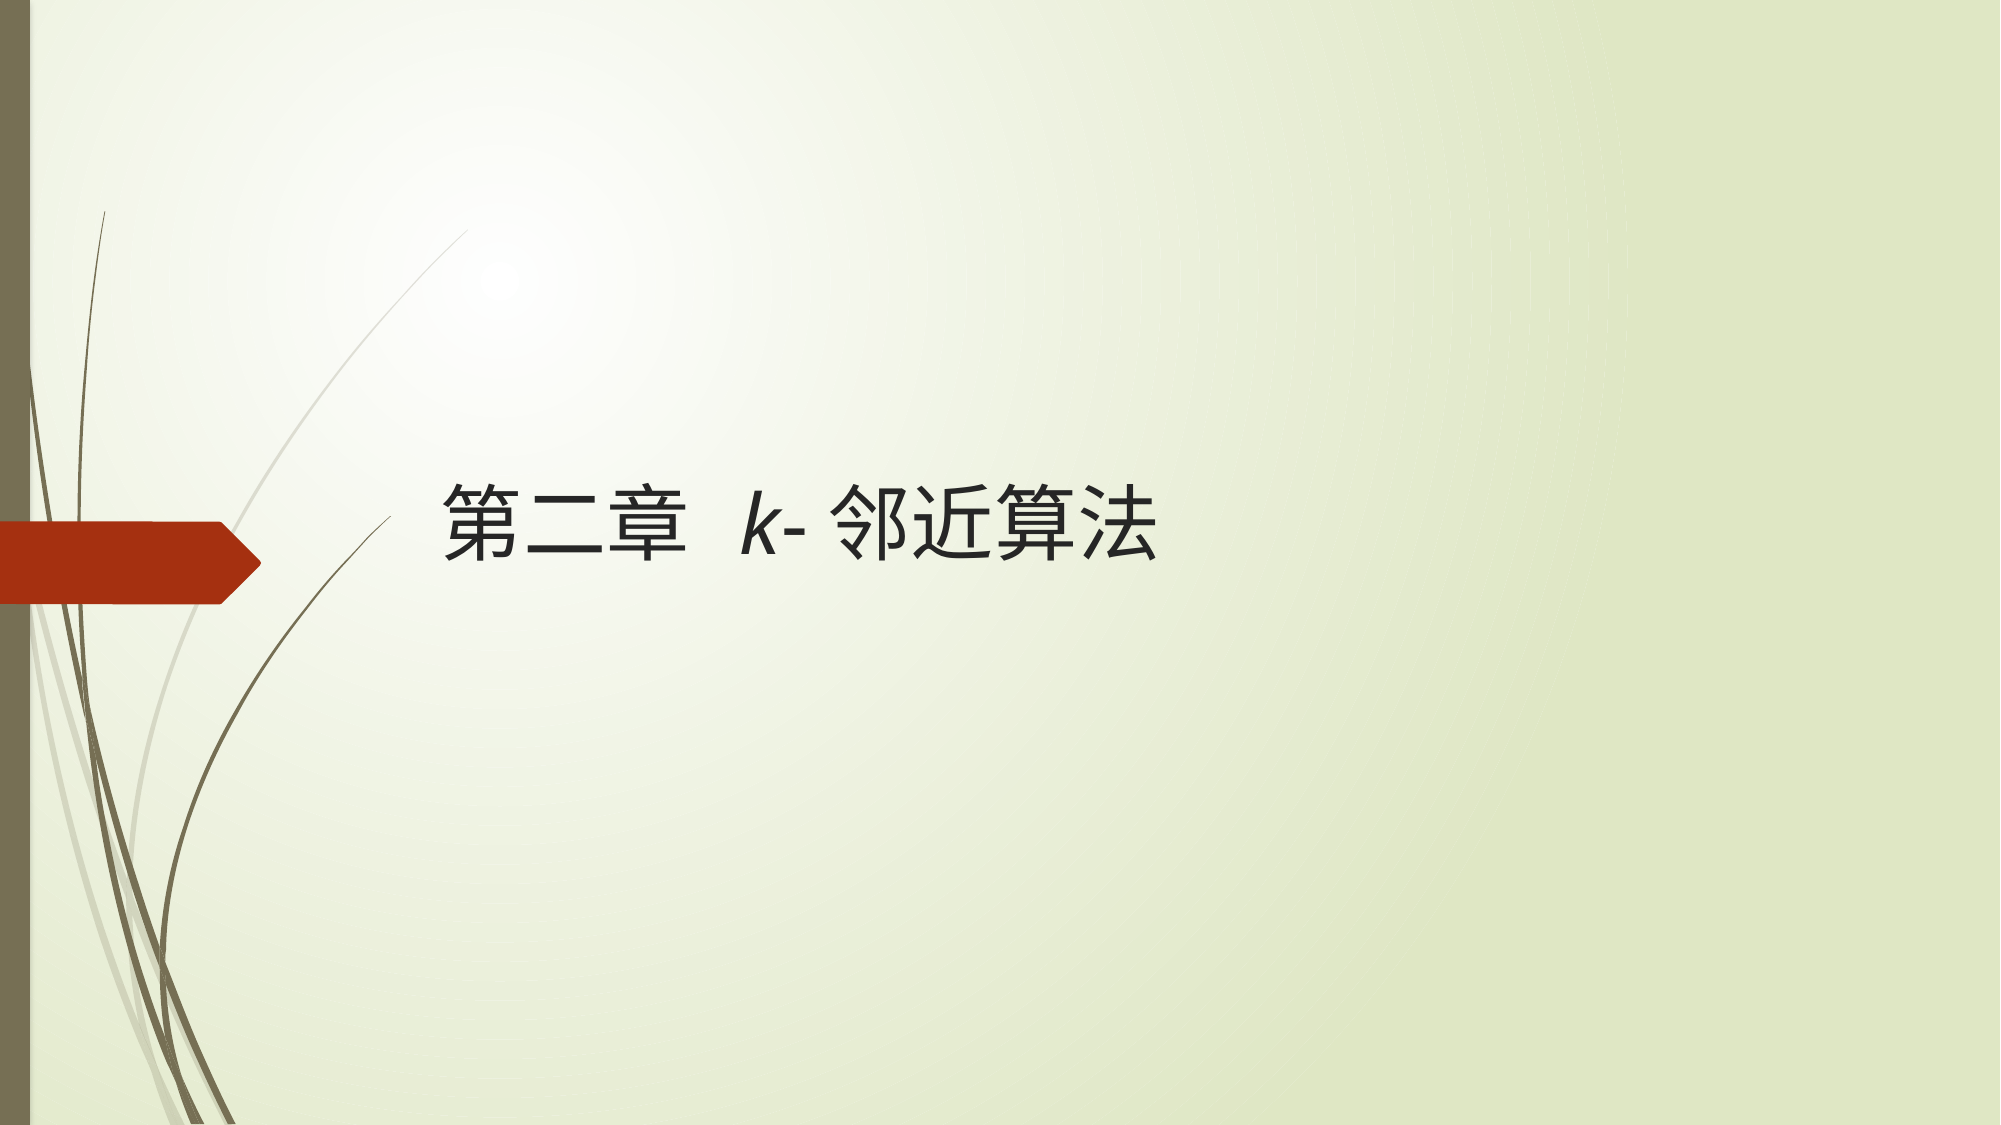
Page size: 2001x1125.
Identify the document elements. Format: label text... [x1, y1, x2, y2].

title 第二章 k-邻近算法 [424, 337, 1888, 579]
